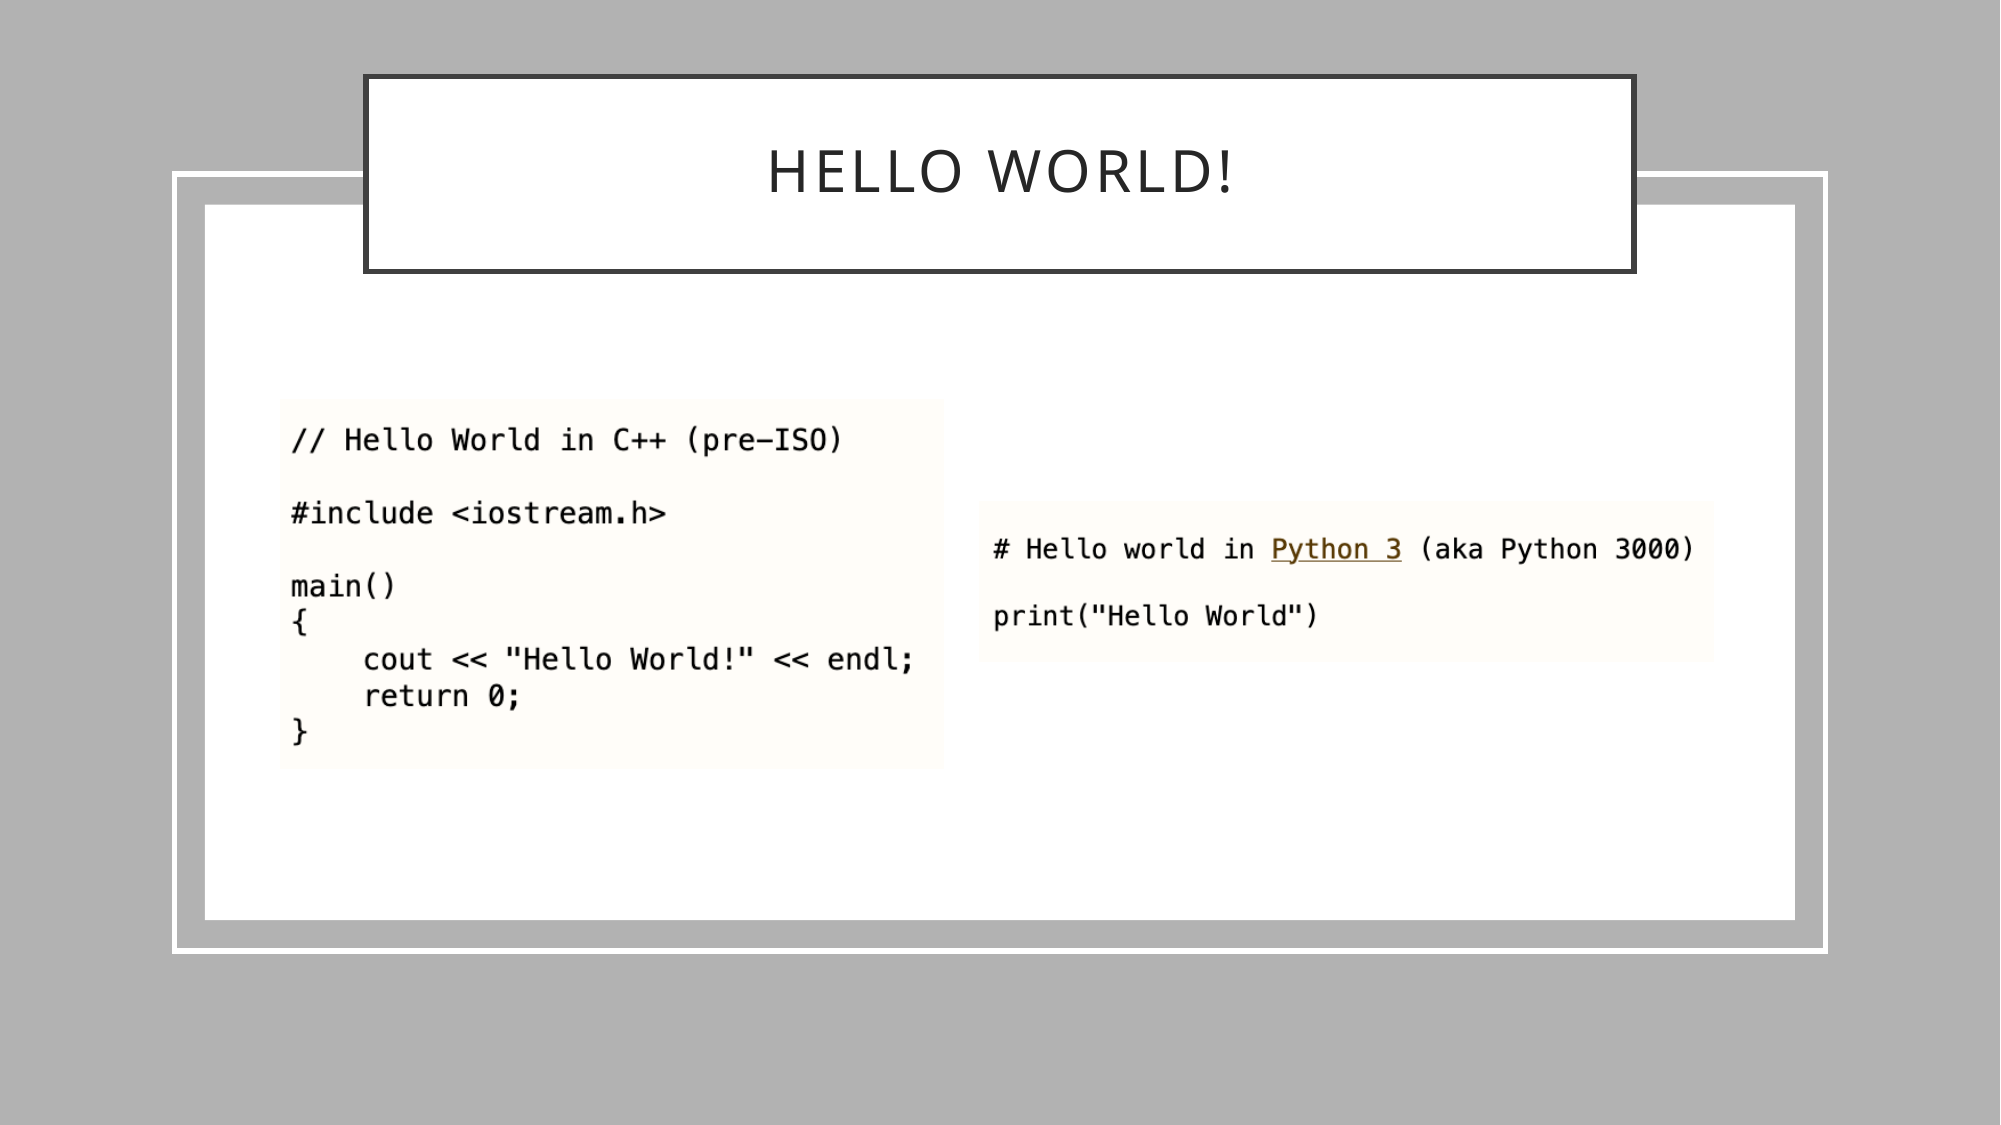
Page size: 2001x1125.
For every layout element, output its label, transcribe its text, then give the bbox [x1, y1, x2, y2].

text_box [173, 173, 1827, 952]
picture [979, 500, 1714, 662]
picture [280, 399, 944, 769]
text_box [0, 0, 2000, 1125]
title HELlo World! [363, 74, 1637, 274]
